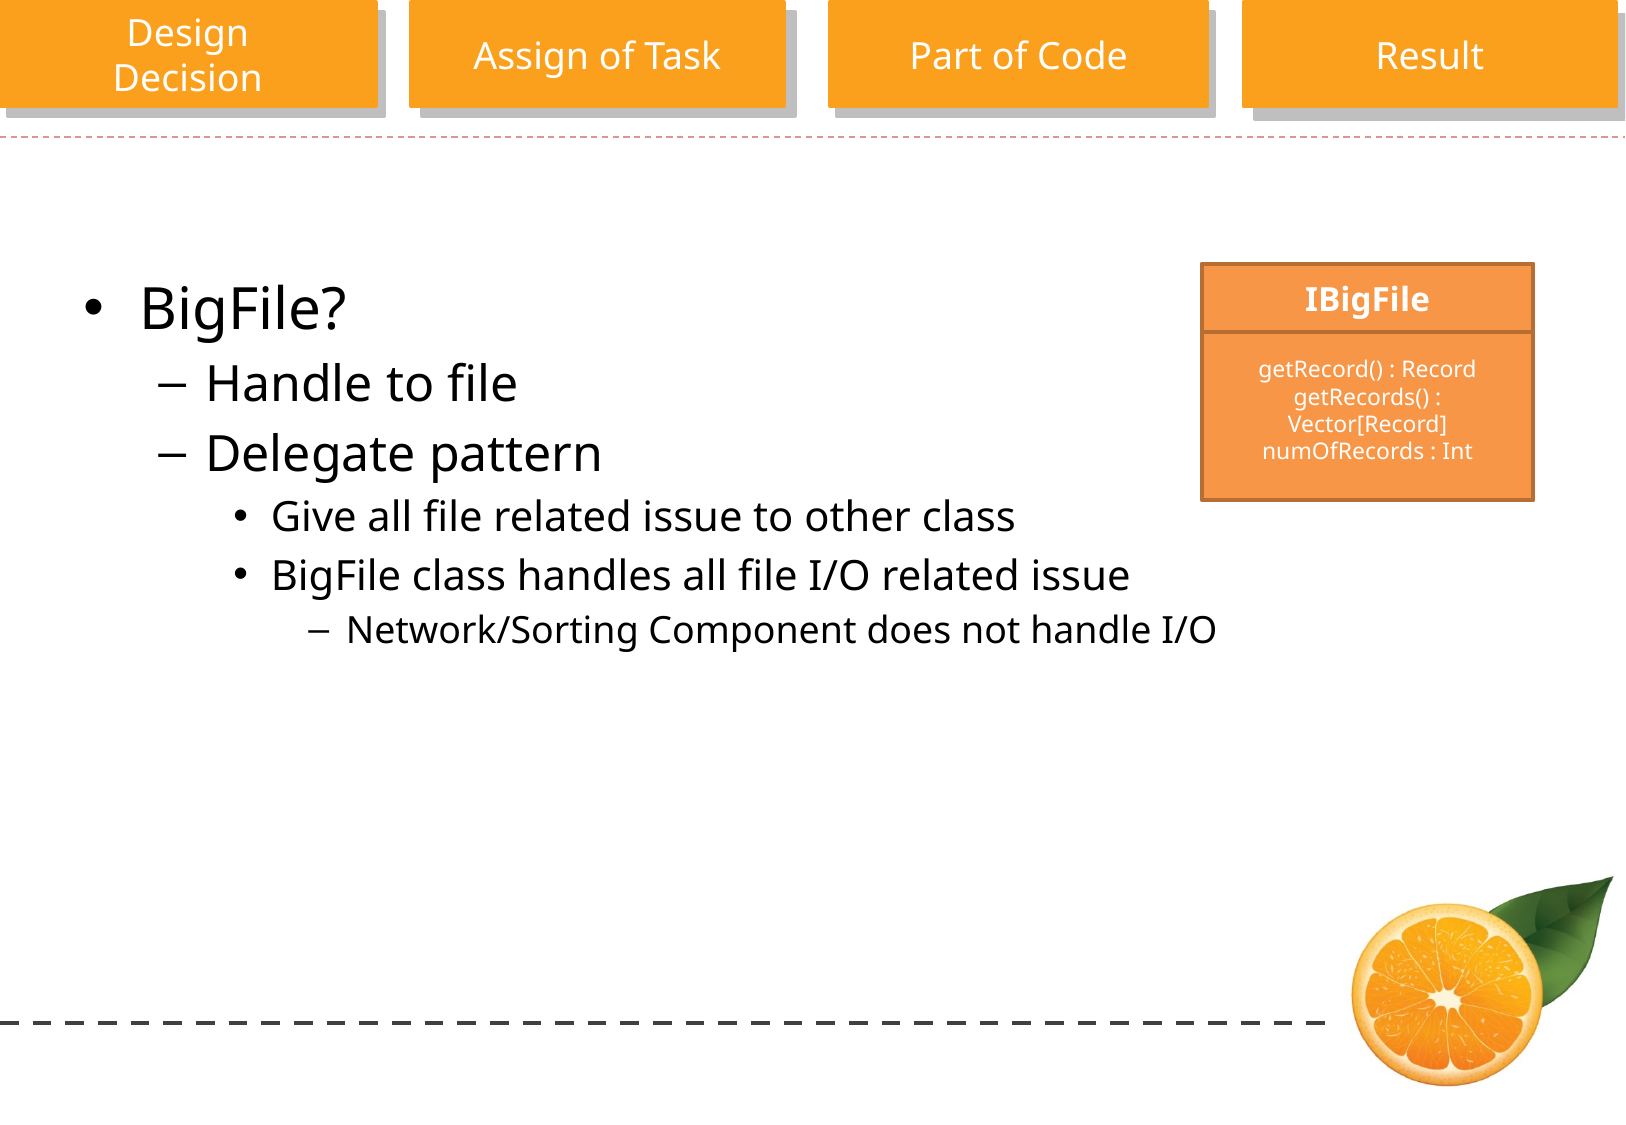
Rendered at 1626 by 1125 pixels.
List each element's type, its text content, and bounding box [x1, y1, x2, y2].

picture [1337, 845, 1625, 1120]
list BigFile? Handle to file Delegate pattern Give all file related issue to other class BigFile class handles all file I/O related issue Network/Sorting Component does not handle I/O [68, 264, 1272, 1007]
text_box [1202, 263, 1534, 501]
